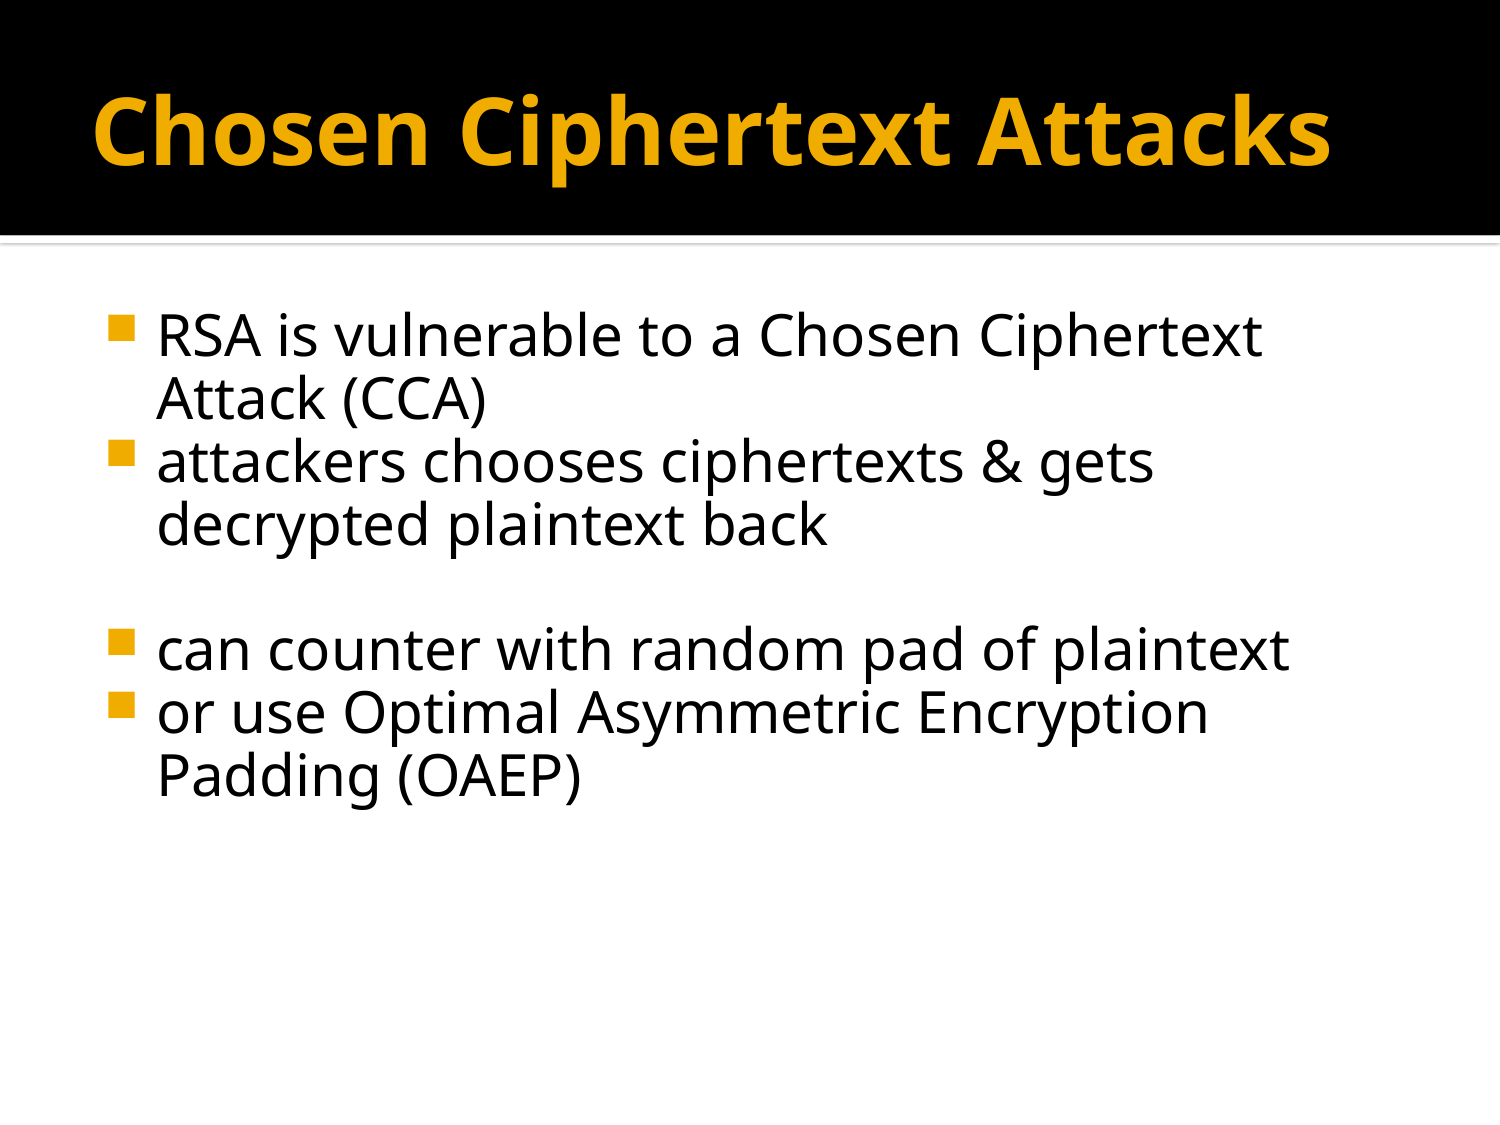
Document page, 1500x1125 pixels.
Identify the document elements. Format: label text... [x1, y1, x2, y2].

list RSA is vulnerable to a Chosen Ciphertext Attack (CCA) attackers chooses ciphertexts & gets decrypted plaintext back can counter with random pad of plaintext or use Optimal Asymmetric Encryption Padding (OAEP) [75, 291, 1425, 1050]
title Chosen Ciphertext Attacks [75, 25, 1425, 231]
